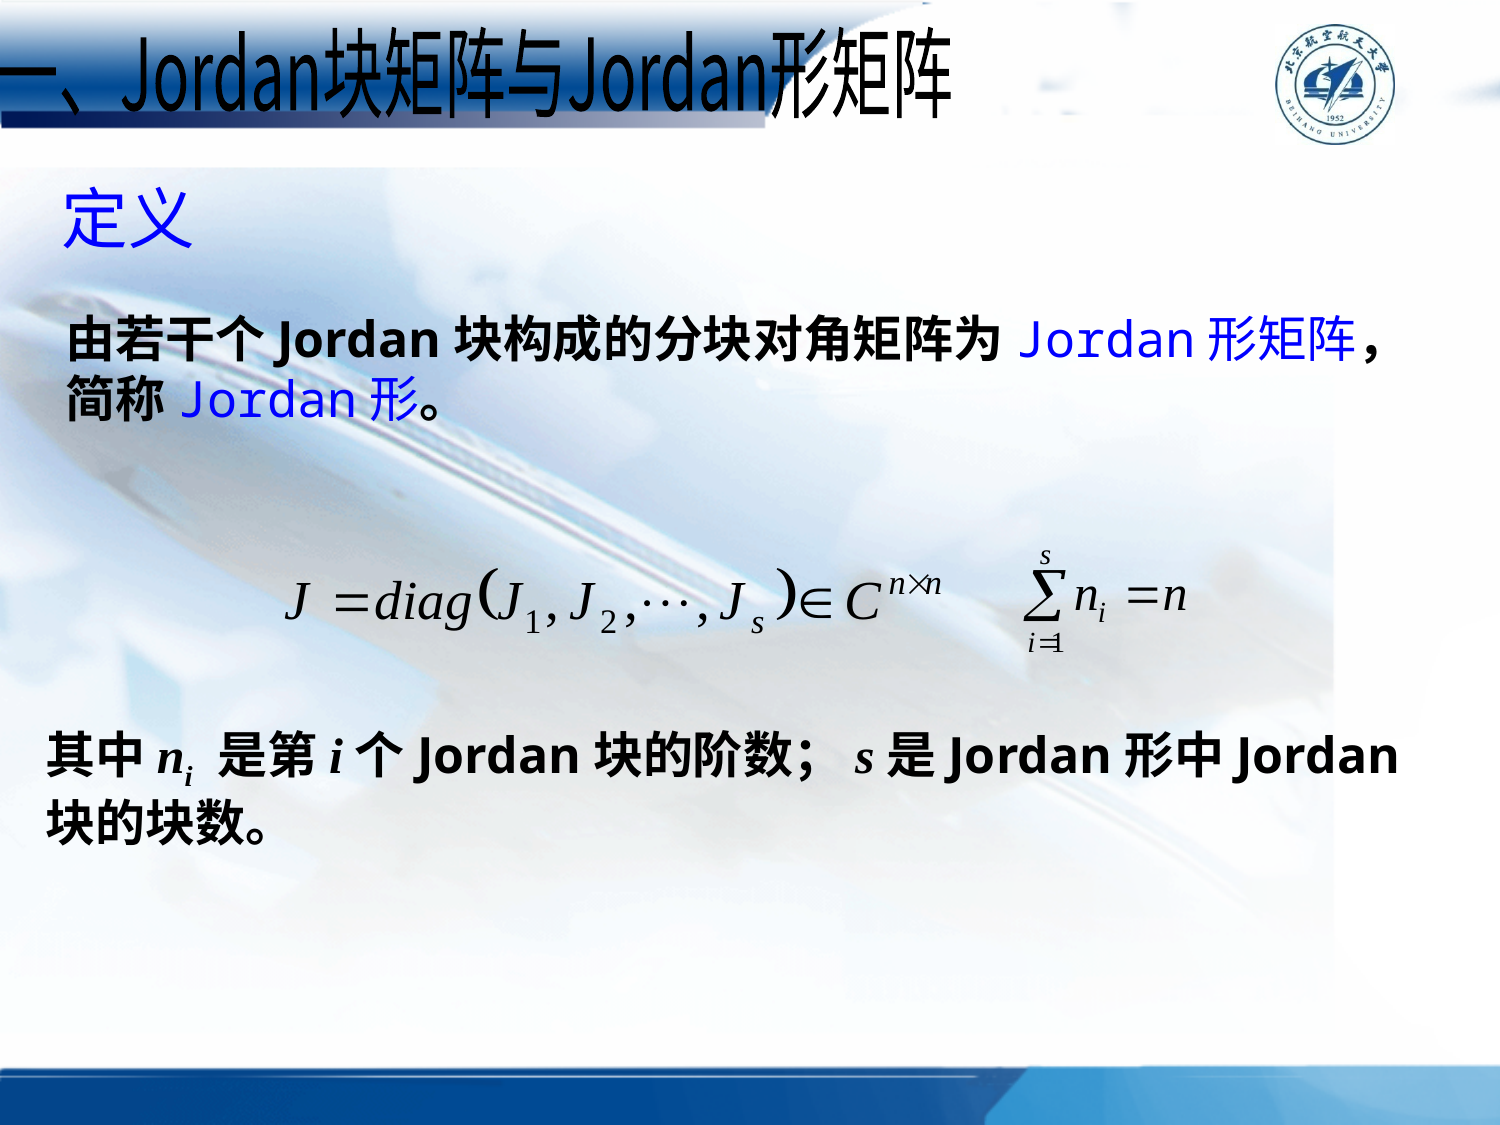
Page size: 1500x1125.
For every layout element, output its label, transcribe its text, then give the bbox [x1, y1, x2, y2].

text_box 定义 [46, 169, 210, 265]
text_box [1019, 537, 1192, 659]
text_box 其中ni 是第i个Jordan块的阶数；s是Jordan形中Jordan块的块数。 [30, 716, 1468, 966]
picture [0, 0, 1500, 1125]
picture [0, 68, 55, 75]
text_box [275, 560, 951, 644]
text_box 由若干个Jordan块构成的分块对角矩阵为Jordan形矩阵，简称Jordan形。 [50, 300, 1447, 435]
